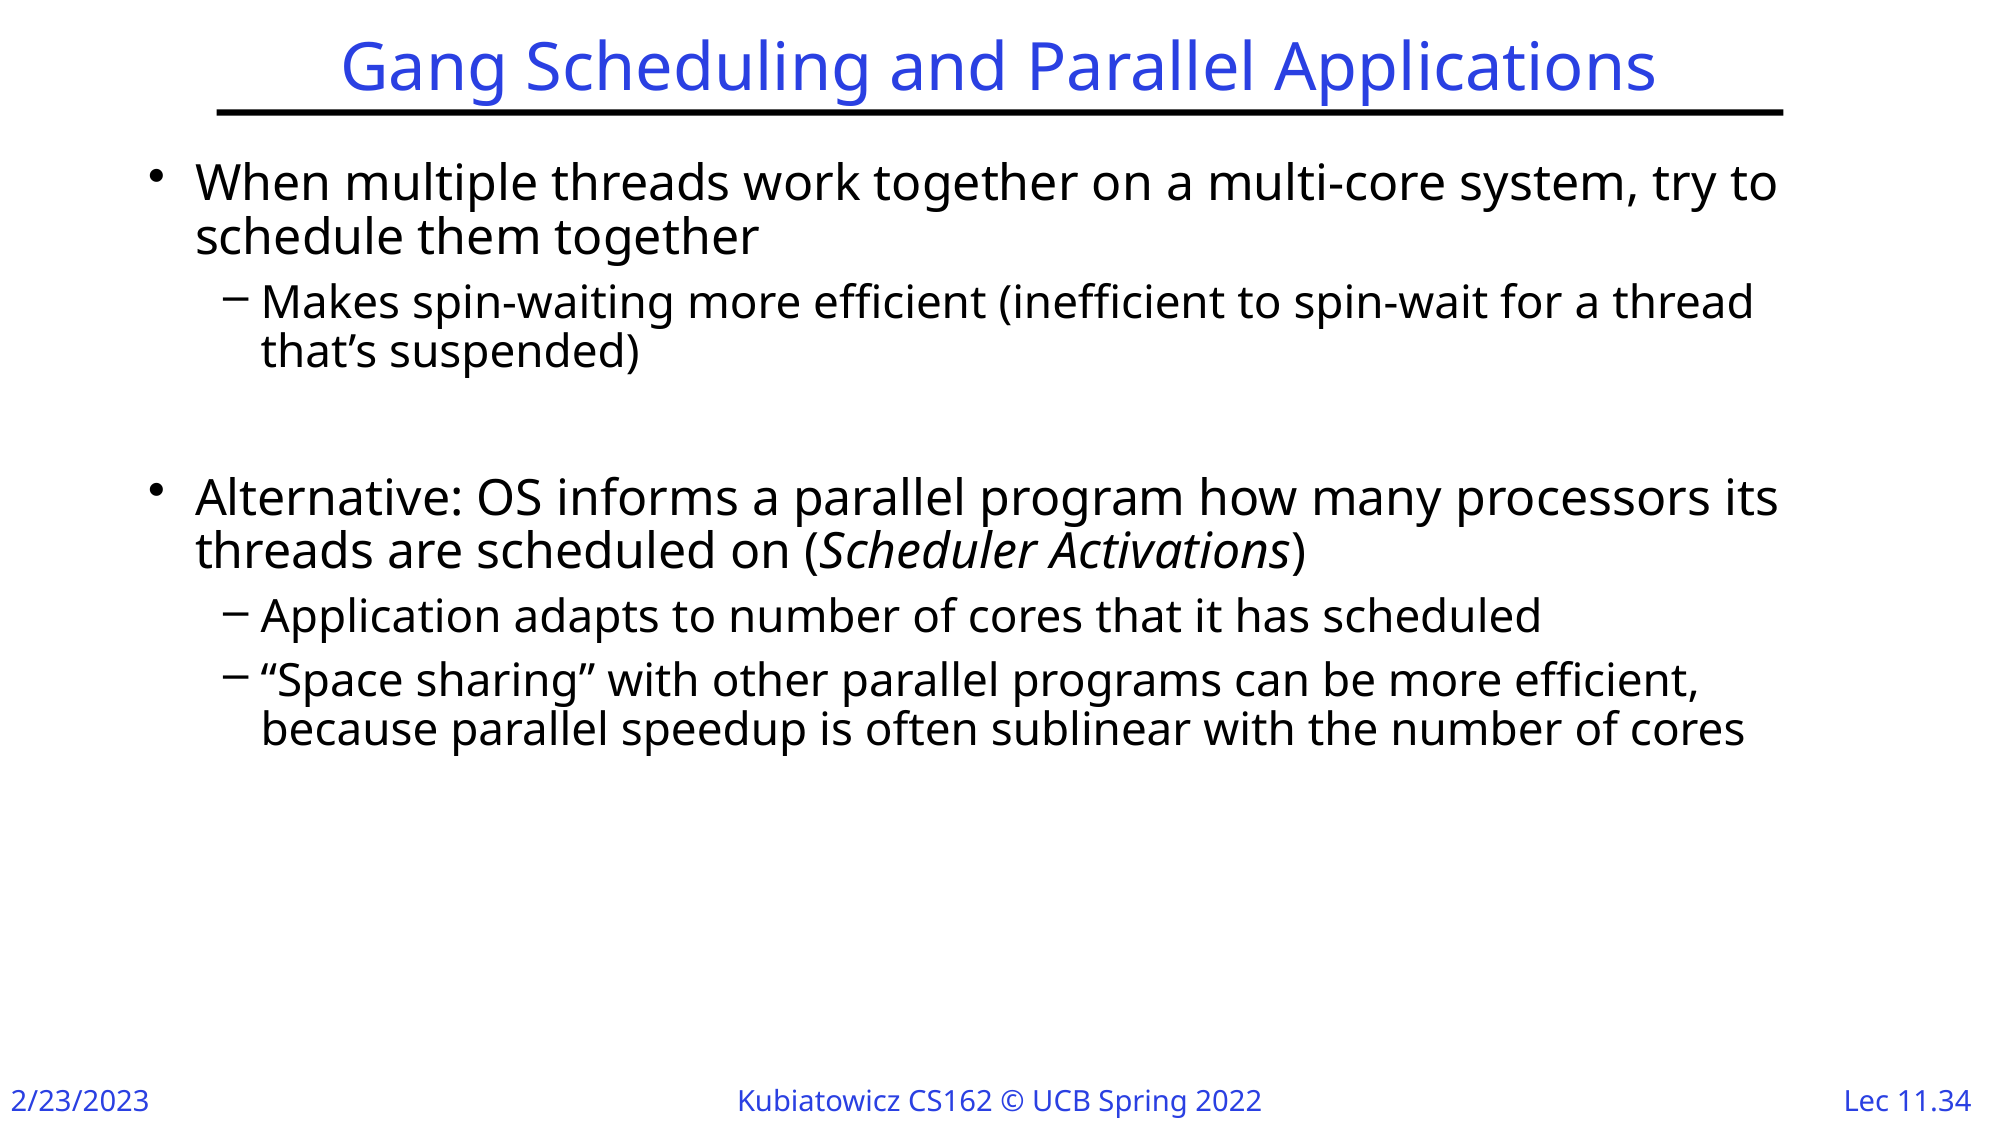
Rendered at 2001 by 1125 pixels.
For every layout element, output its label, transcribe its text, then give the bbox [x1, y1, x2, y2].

list When multiple threads work together on a multi-core system, try to schedule them together Makes spin-waiting more efficient (inefficient to spin-wait for a thread that’s suspended) Alternative: OS informs a parallel program how many processors its threads are scheduled on (Scheduler Activations) Application adapts to number of cores that it has scheduled “Space sharing” with other parallel programs can be more efficient, because parallel speedup is often sublinear with the number of cores [133, 149, 1867, 988]
title Gang Scheduling and Parallel Applications [216, 24, 1784, 113]
